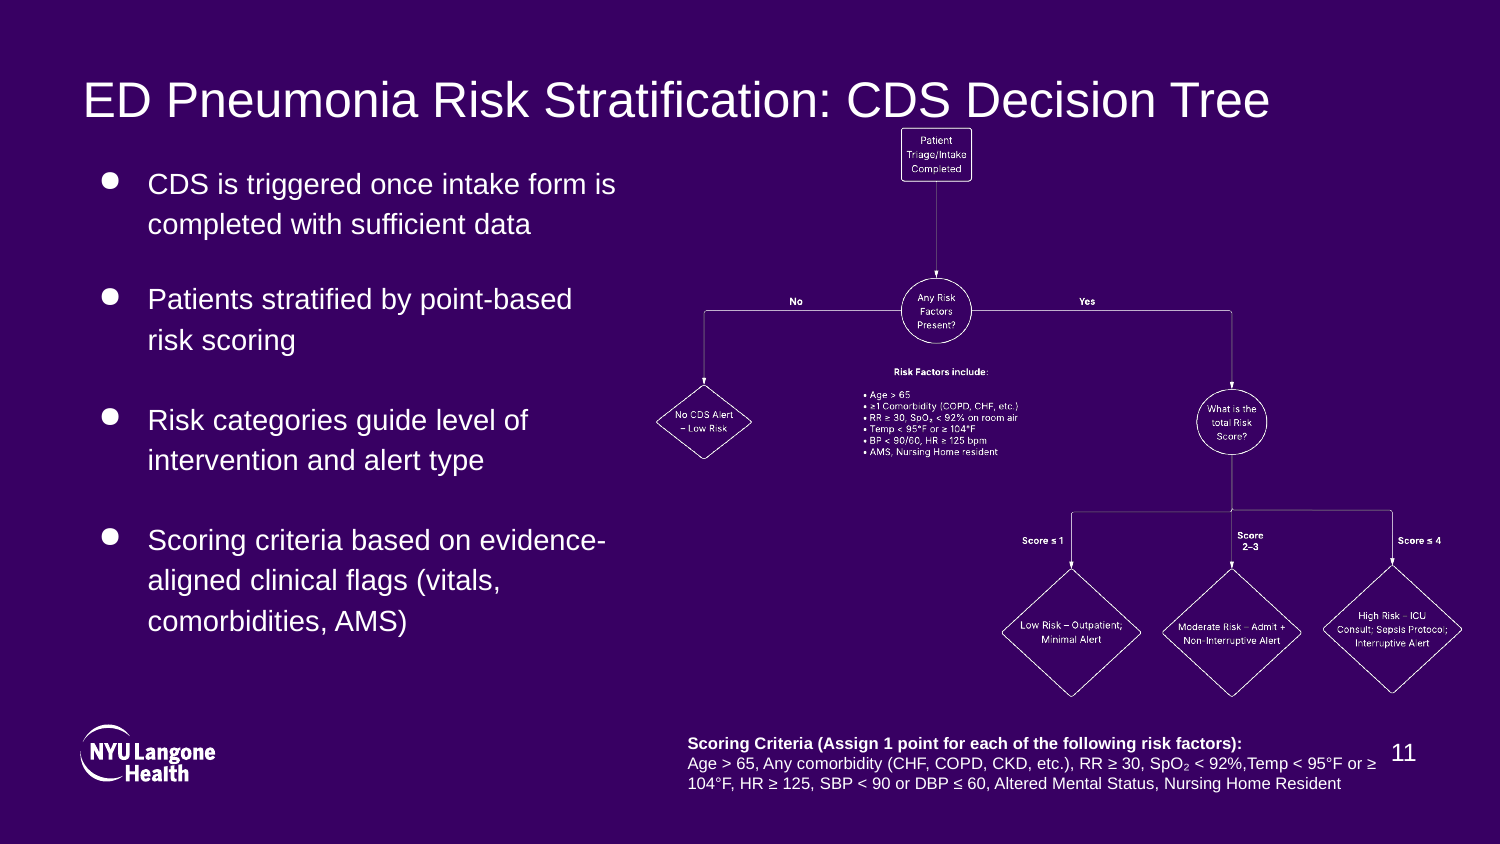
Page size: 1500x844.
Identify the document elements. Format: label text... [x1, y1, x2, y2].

slide_number 11 [1394, 740, 1417, 764]
text_box Scoring Criteria (Assign 1 point for each of the following risk factors): Age > 65, Any comorbidity (CHF, COPD, CKD, etc.), RR ≥ 30, SpO₂ < 92%,Temp < 95°F or ≥ 104°F, HR ≥ 125, SBP < 90 or DBP ≤ 60, Altered Mental Status, Nursing Home Resident [672, 717, 1394, 808]
title ED Pneumonia Risk Stratification: CDS Decision Tree [82, 67, 1277, 195]
picture [638, 110, 1480, 715]
text_box CDS is triggered once intake form is completed with sufficient data Patients stratified by point-based risk scoring Risk categories guide level of intervention and alert type Scoring criteria based on evidence-aligned clinical flags (vitals, comorbidities, AMS) [57, 145, 637, 692]
